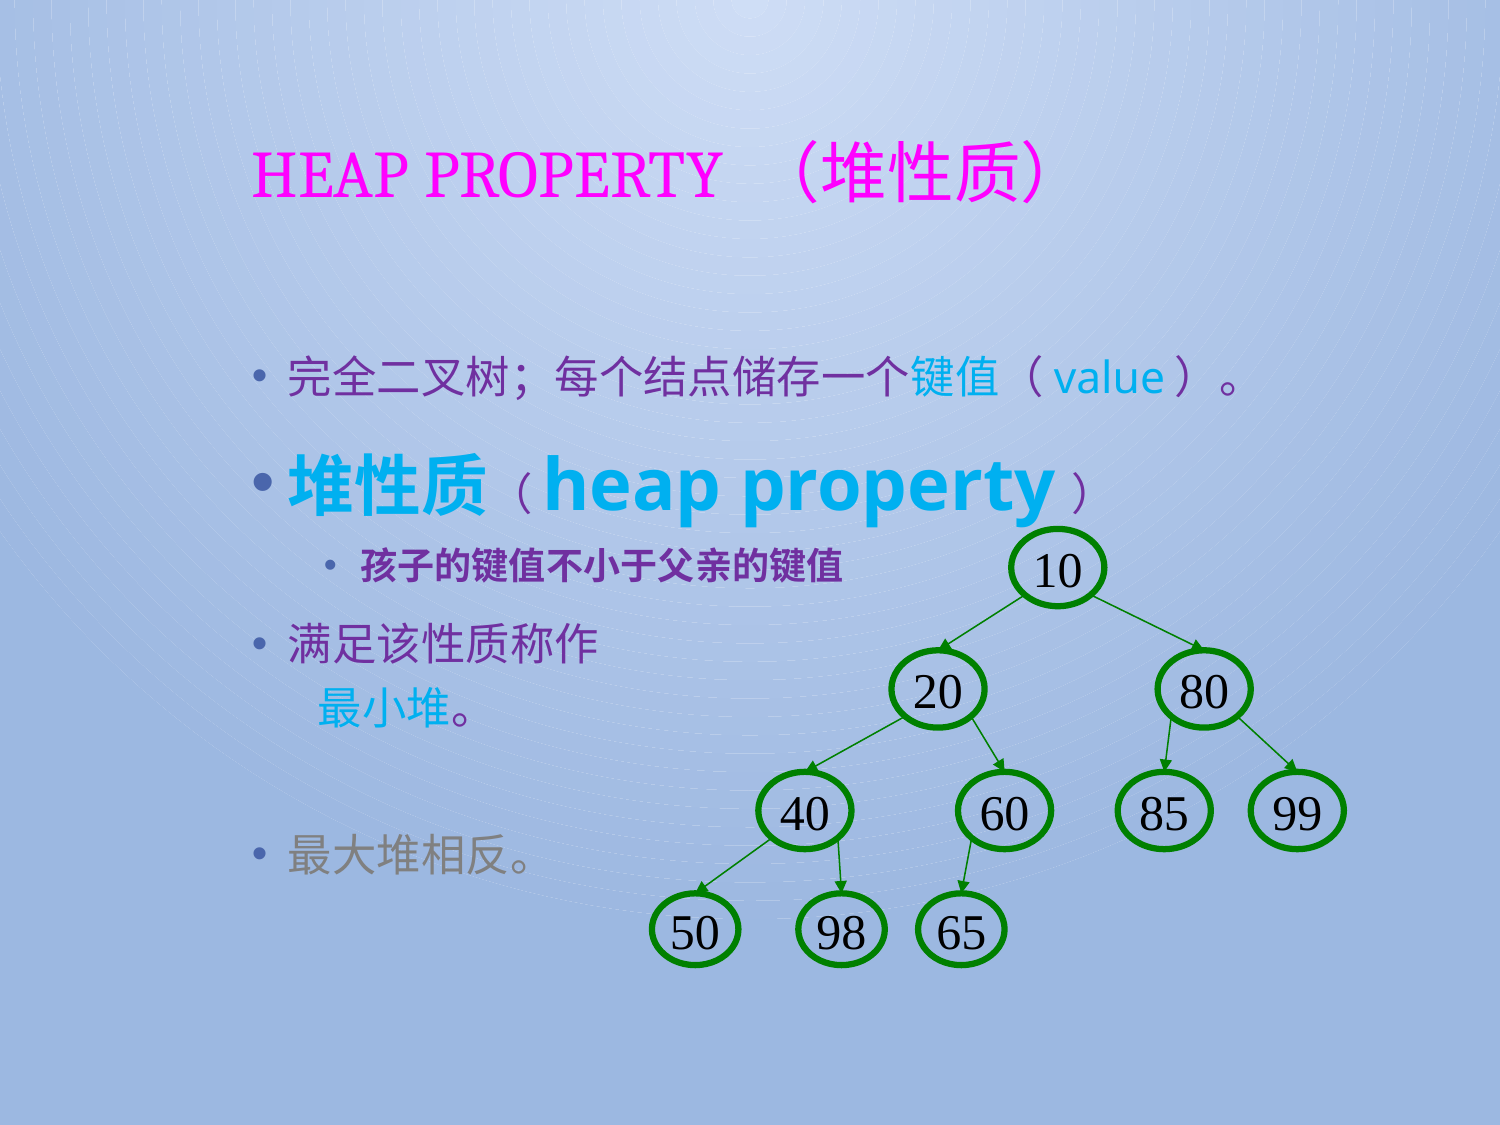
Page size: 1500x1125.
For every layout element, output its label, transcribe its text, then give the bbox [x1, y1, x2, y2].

list 完全二叉树；每个结点储存一个键值（value）。 堆性质（heap property） 孩子的键值不小于父亲的键值 满足该性质称作 最小堆。 最大堆相反。 [236, 330, 1315, 897]
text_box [651, 528, 1345, 966]
title Heap property （堆性质） [236, 131, 1315, 305]
